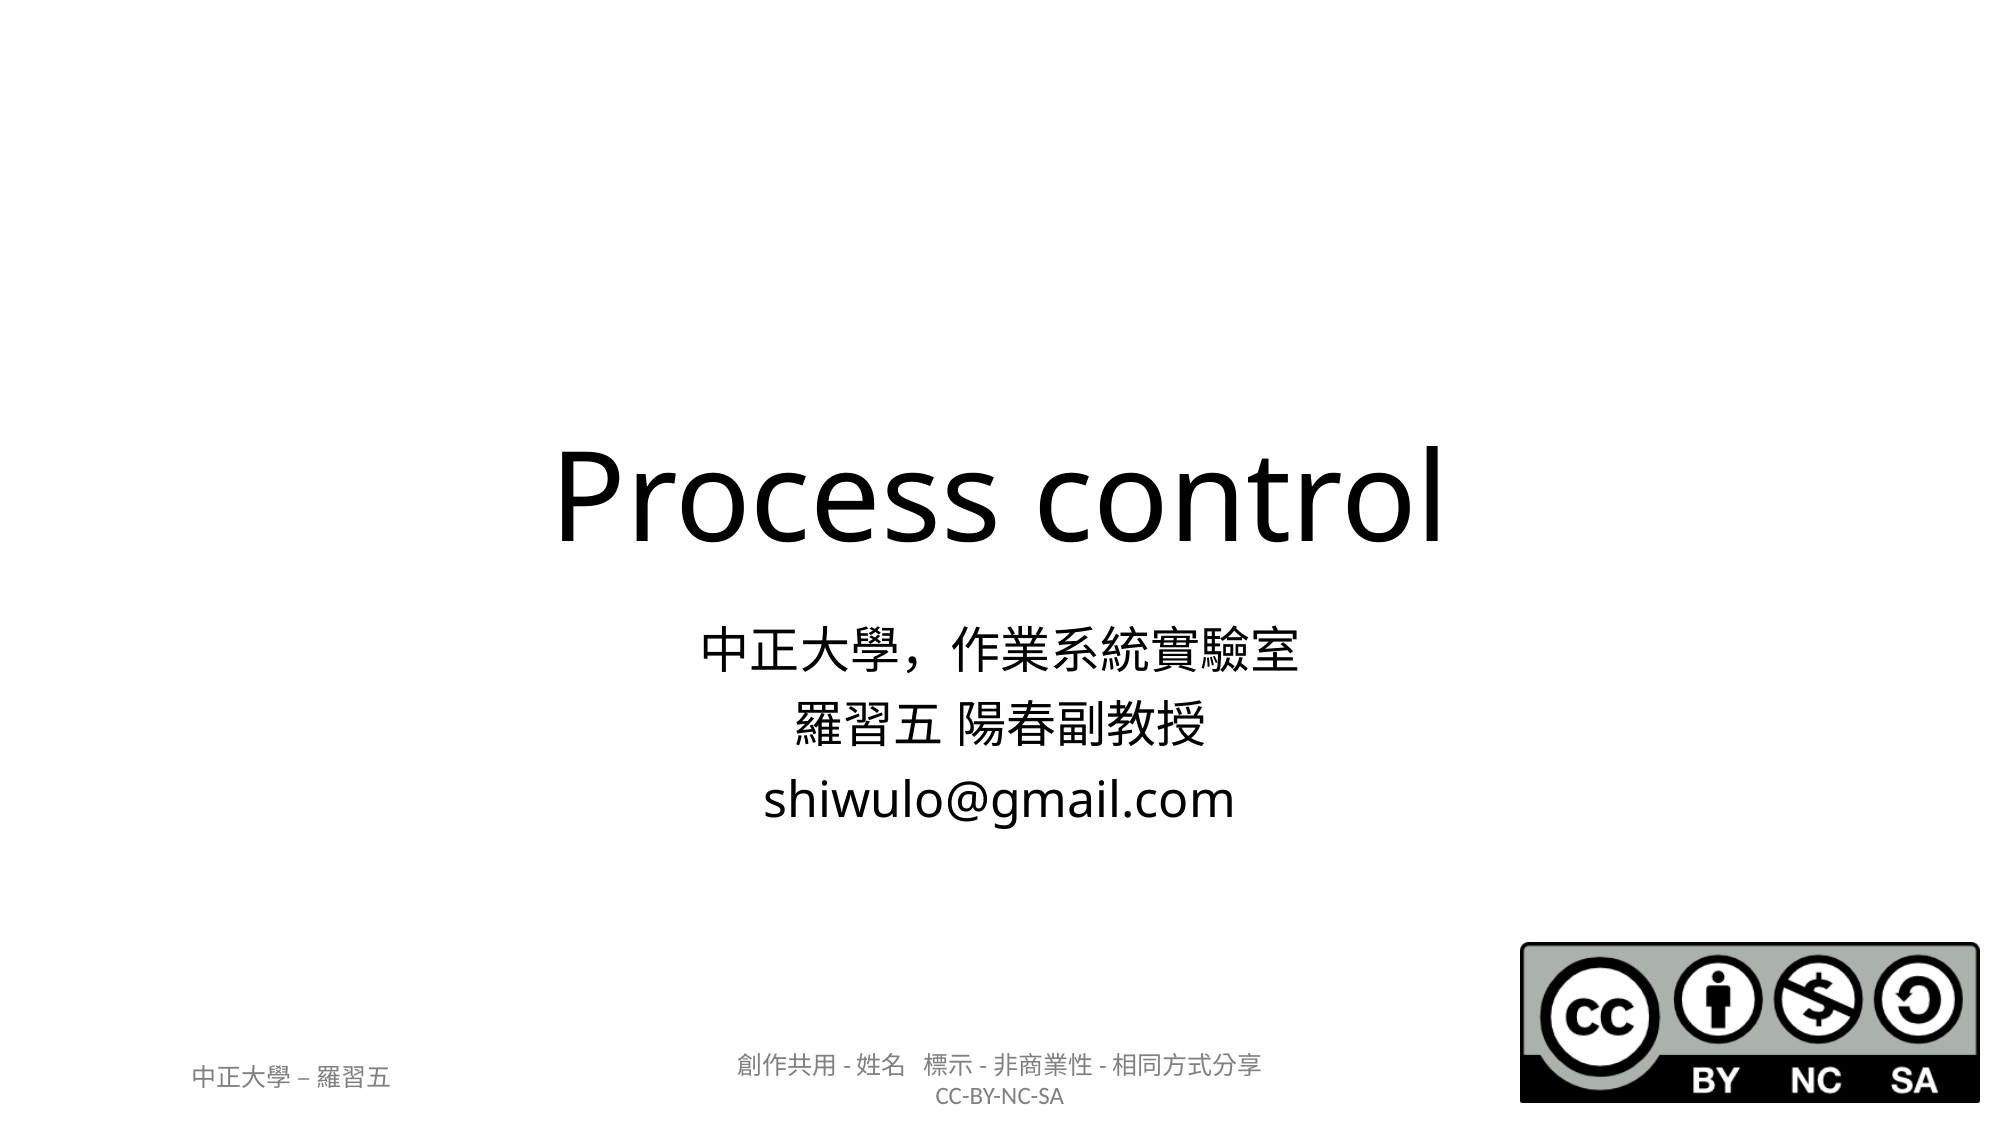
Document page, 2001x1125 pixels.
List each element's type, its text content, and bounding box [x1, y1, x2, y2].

title Process control [249, 184, 1750, 576]
subtitle 中正大學，作業系統實驗室 羅習五 陽春副教授 shiwulo@gmail.com [249, 590, 1750, 863]
picture [1520, 942, 1980, 1103]
